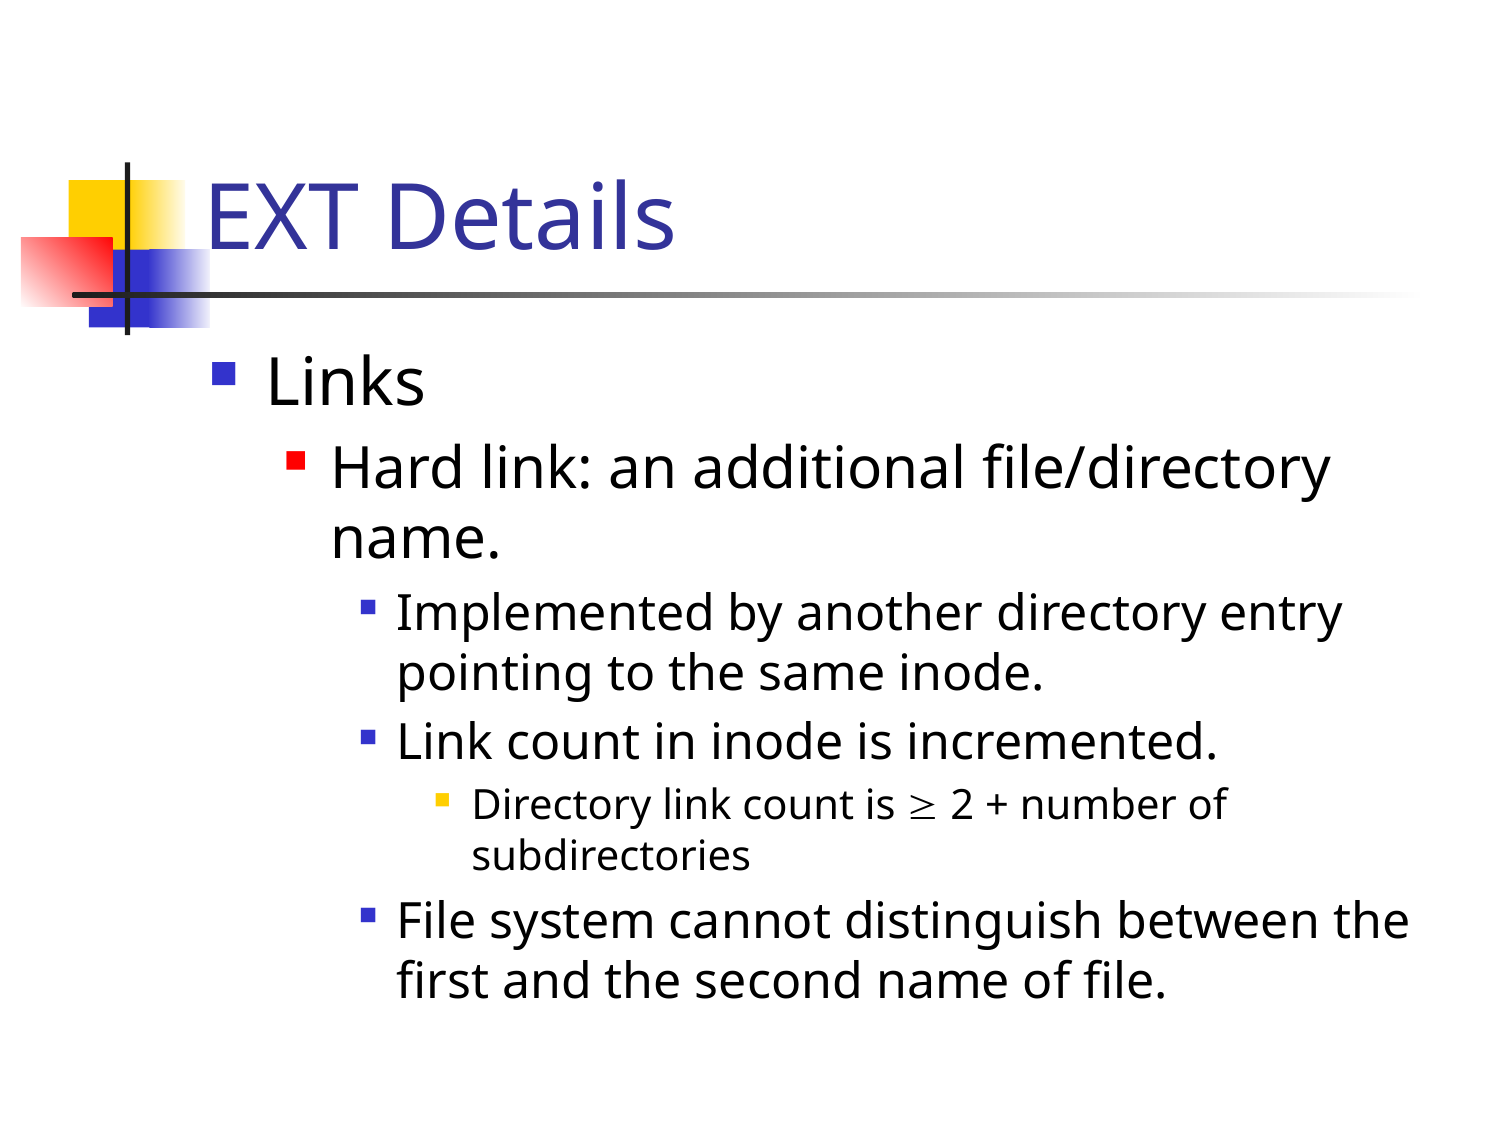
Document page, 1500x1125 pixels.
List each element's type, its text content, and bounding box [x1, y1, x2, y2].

title EXT Details [188, 34, 1468, 276]
list Links Hard link: an additional file/directory name. Implemented by another directory entry pointing to the same inode. Link count in inode is incremented. Directory link count is  2 + number of subdirectories File system cannot distinguish between the first and the second name of file. [193, 330, 1470, 1007]
